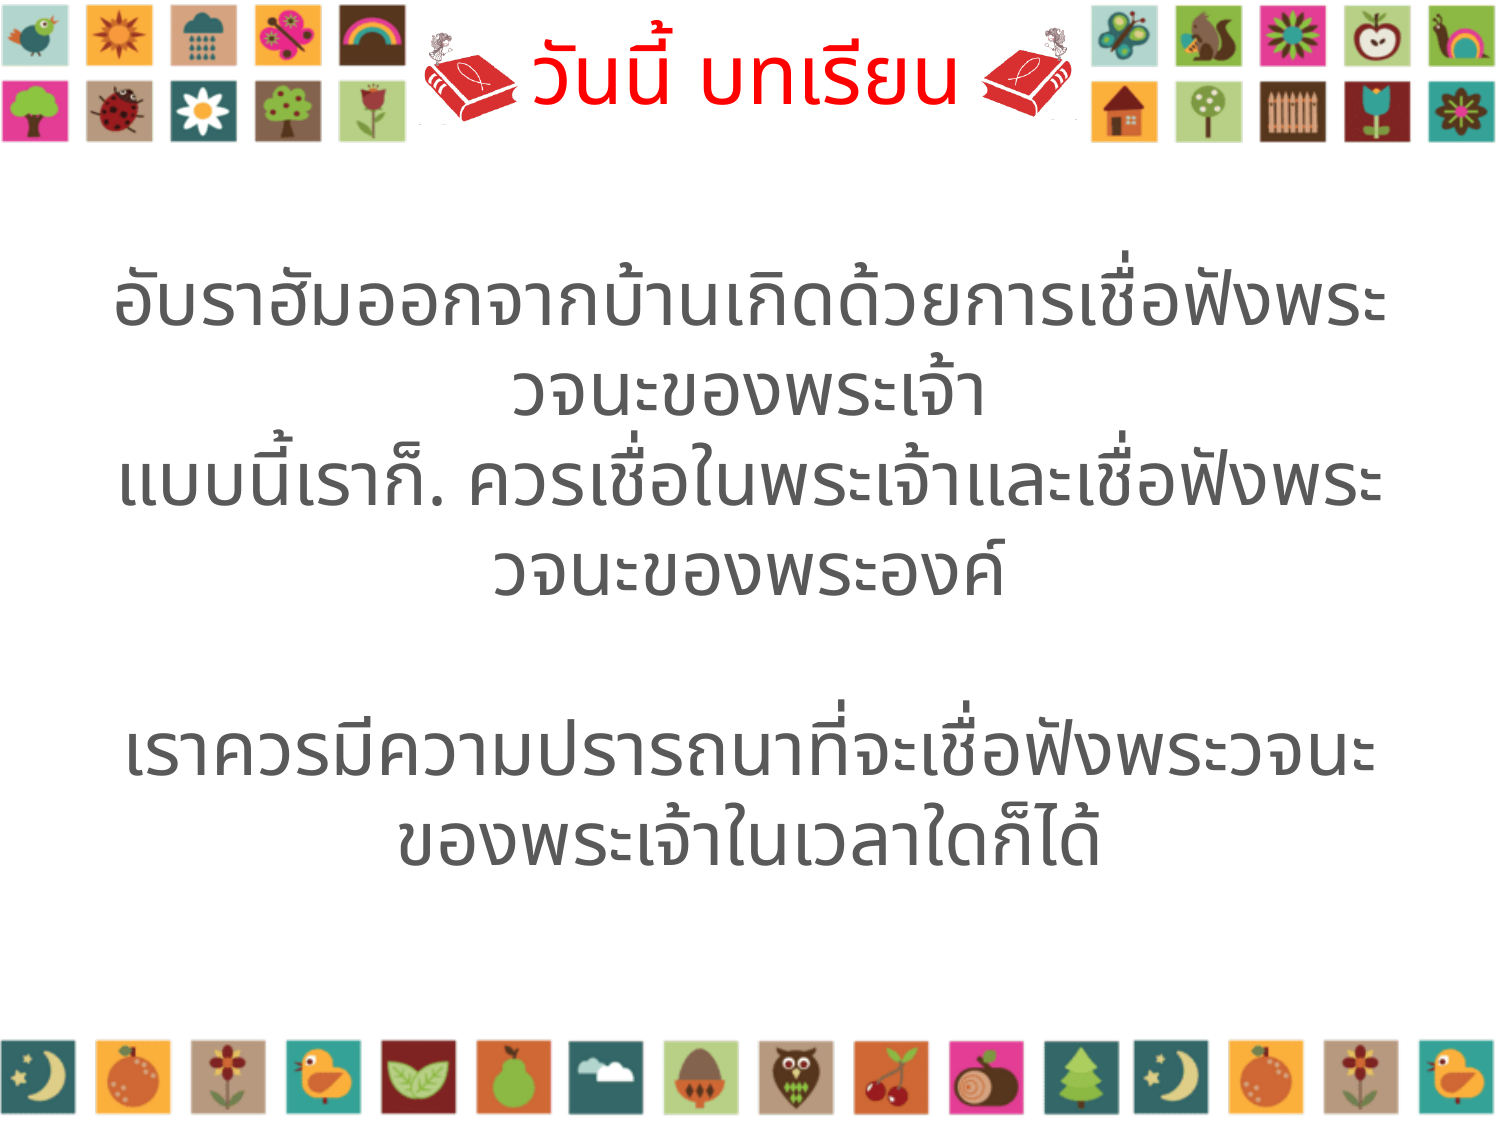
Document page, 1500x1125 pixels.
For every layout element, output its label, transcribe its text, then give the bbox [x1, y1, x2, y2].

text_box อับราฮัมออกจากบ้านเกิดด้วยการเชื่อฟังพระวจนะของพระเจ้า แบบนี้เราก็. ควรเชื่อในพระเจ้าและเชื่อฟังพระวจนะของพระองค์ เราควรมีความปรารถนาที่จะเชื่อฟังพระวจนะของพระเจ้าในเวลาใดก็ได้ [76, 243, 1424, 889]
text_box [0, 1028, 1500, 1118]
picture [950, 3, 1500, 150]
text_box วันนี้ บทเรียน [425, 13, 1077, 129]
picture [0, 3, 550, 150]
